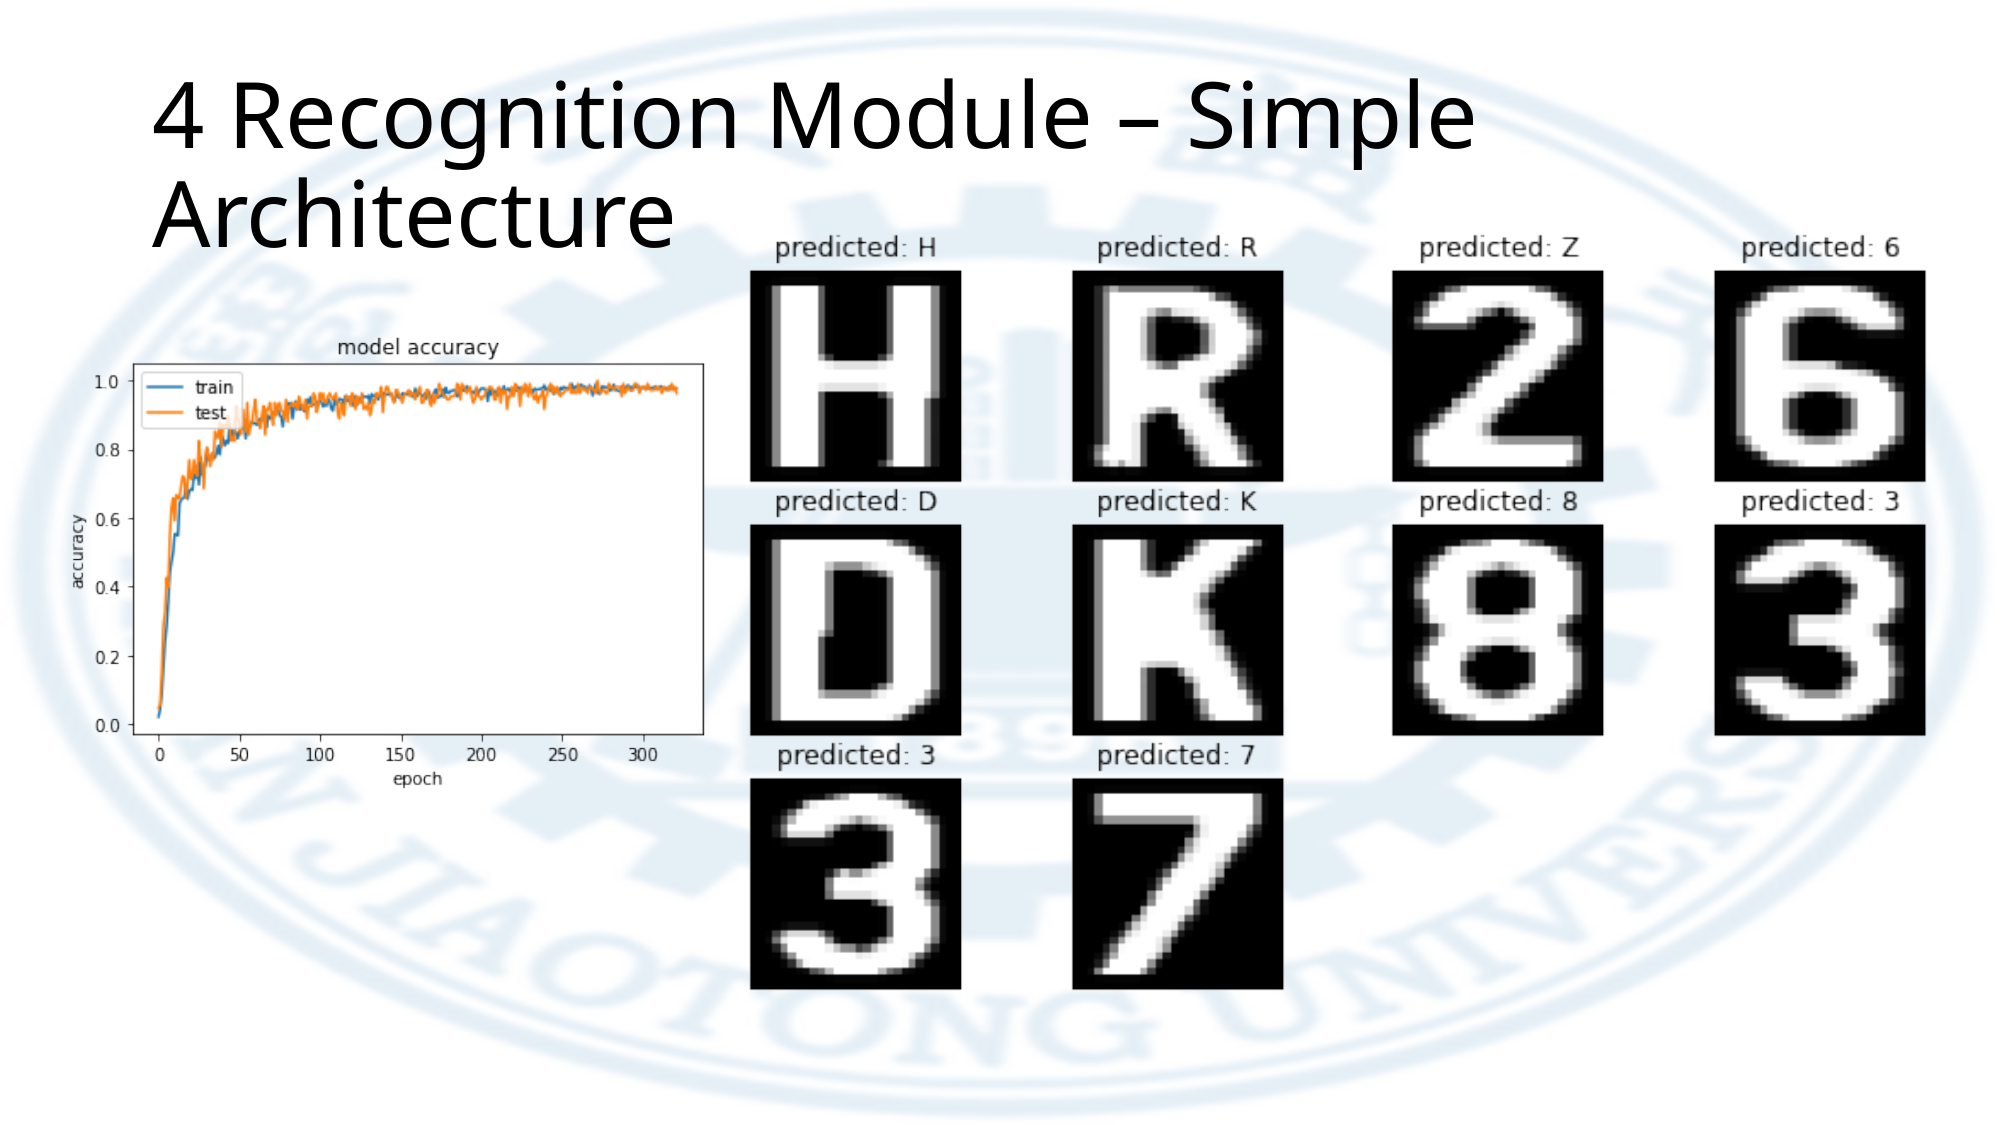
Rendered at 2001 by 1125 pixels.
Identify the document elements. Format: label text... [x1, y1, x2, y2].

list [58, 326, 715, 799]
title 4 Recognition Module – Simple Architecture [137, 59, 1863, 278]
picture [735, 220, 1942, 1006]
